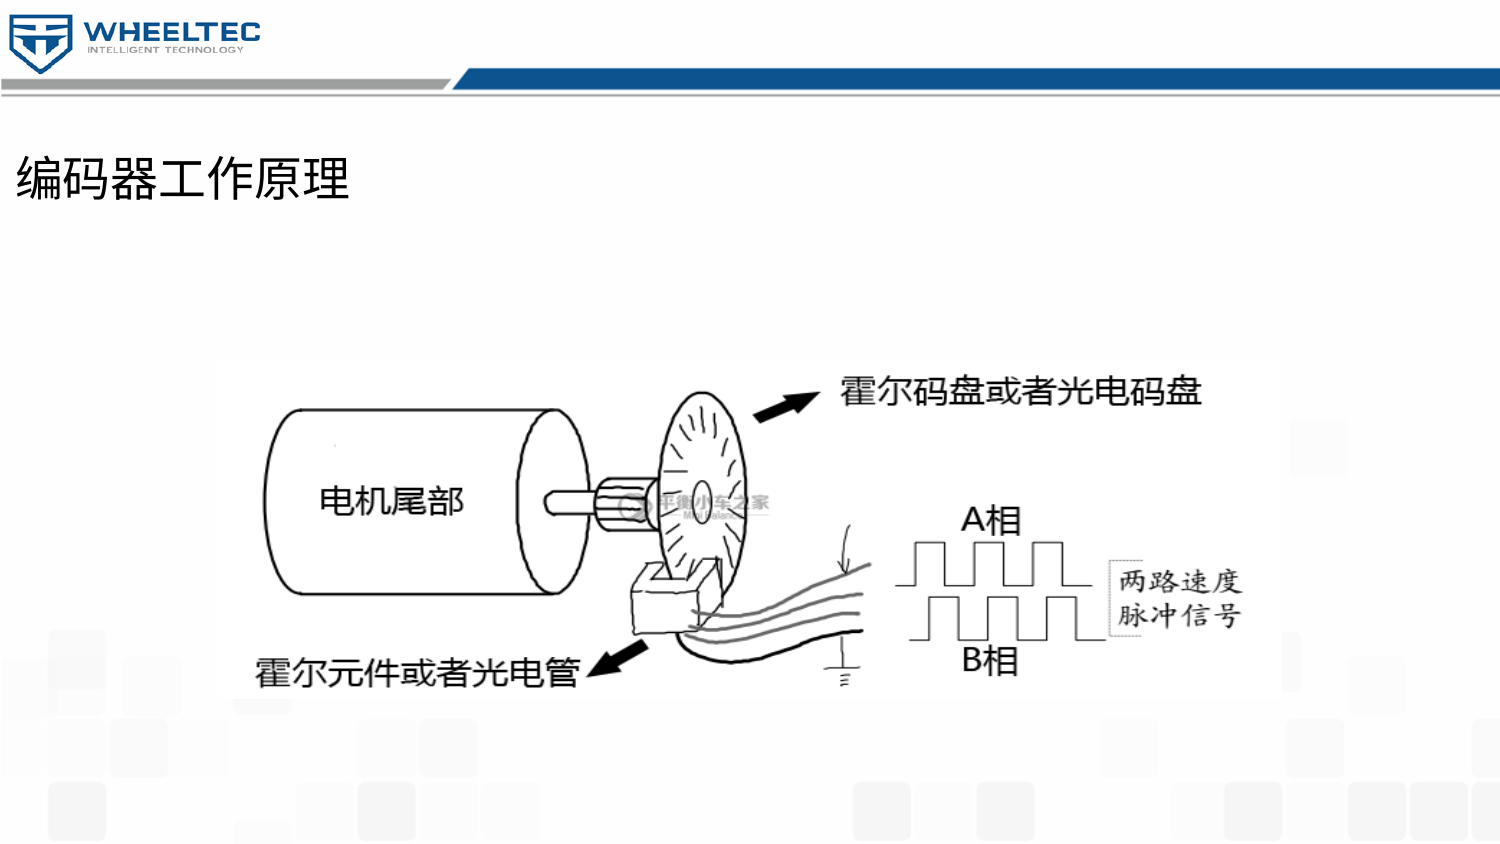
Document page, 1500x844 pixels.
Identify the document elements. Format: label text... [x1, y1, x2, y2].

text_box 编码器工作原理 [0, 140, 1500, 195]
picture [1, 0, 1500, 140]
picture [1, 195, 1500, 844]
